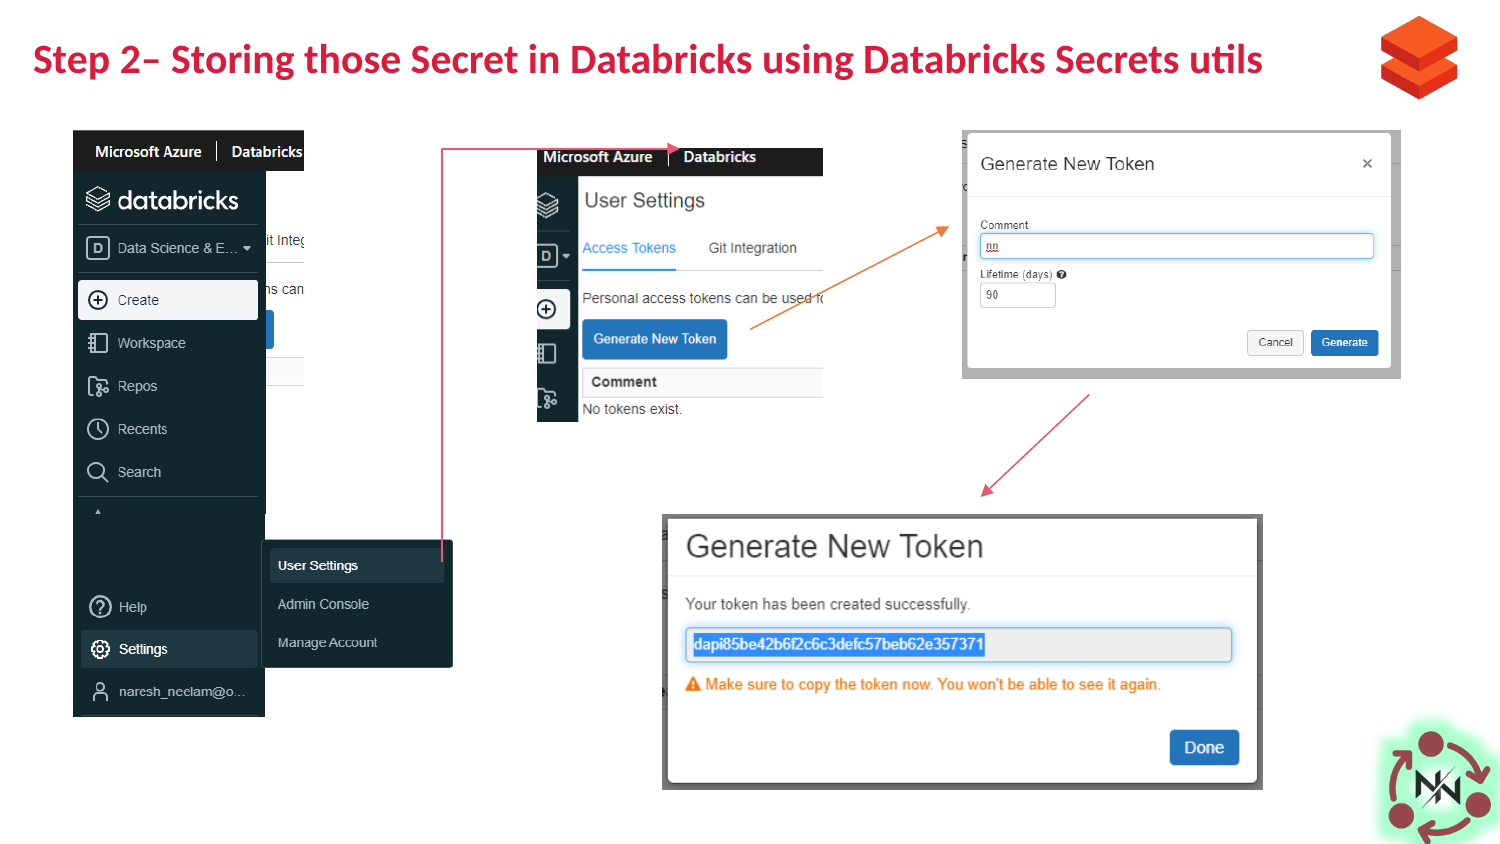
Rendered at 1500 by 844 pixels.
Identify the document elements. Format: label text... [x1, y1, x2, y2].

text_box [749, 226, 950, 330]
picture [536, 148, 823, 236]
picture [662, 514, 1264, 790]
picture [1360, 711, 1500, 844]
picture [768, 330, 823, 423]
text_box Step 2– Storing those Secret in Databricks using Databricks Secrets utils [18, 24, 1279, 90]
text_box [980, 394, 1090, 498]
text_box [354, 236, 768, 475]
picture [962, 130, 1402, 379]
picture [72, 130, 491, 717]
picture [1338, 14, 1500, 100]
